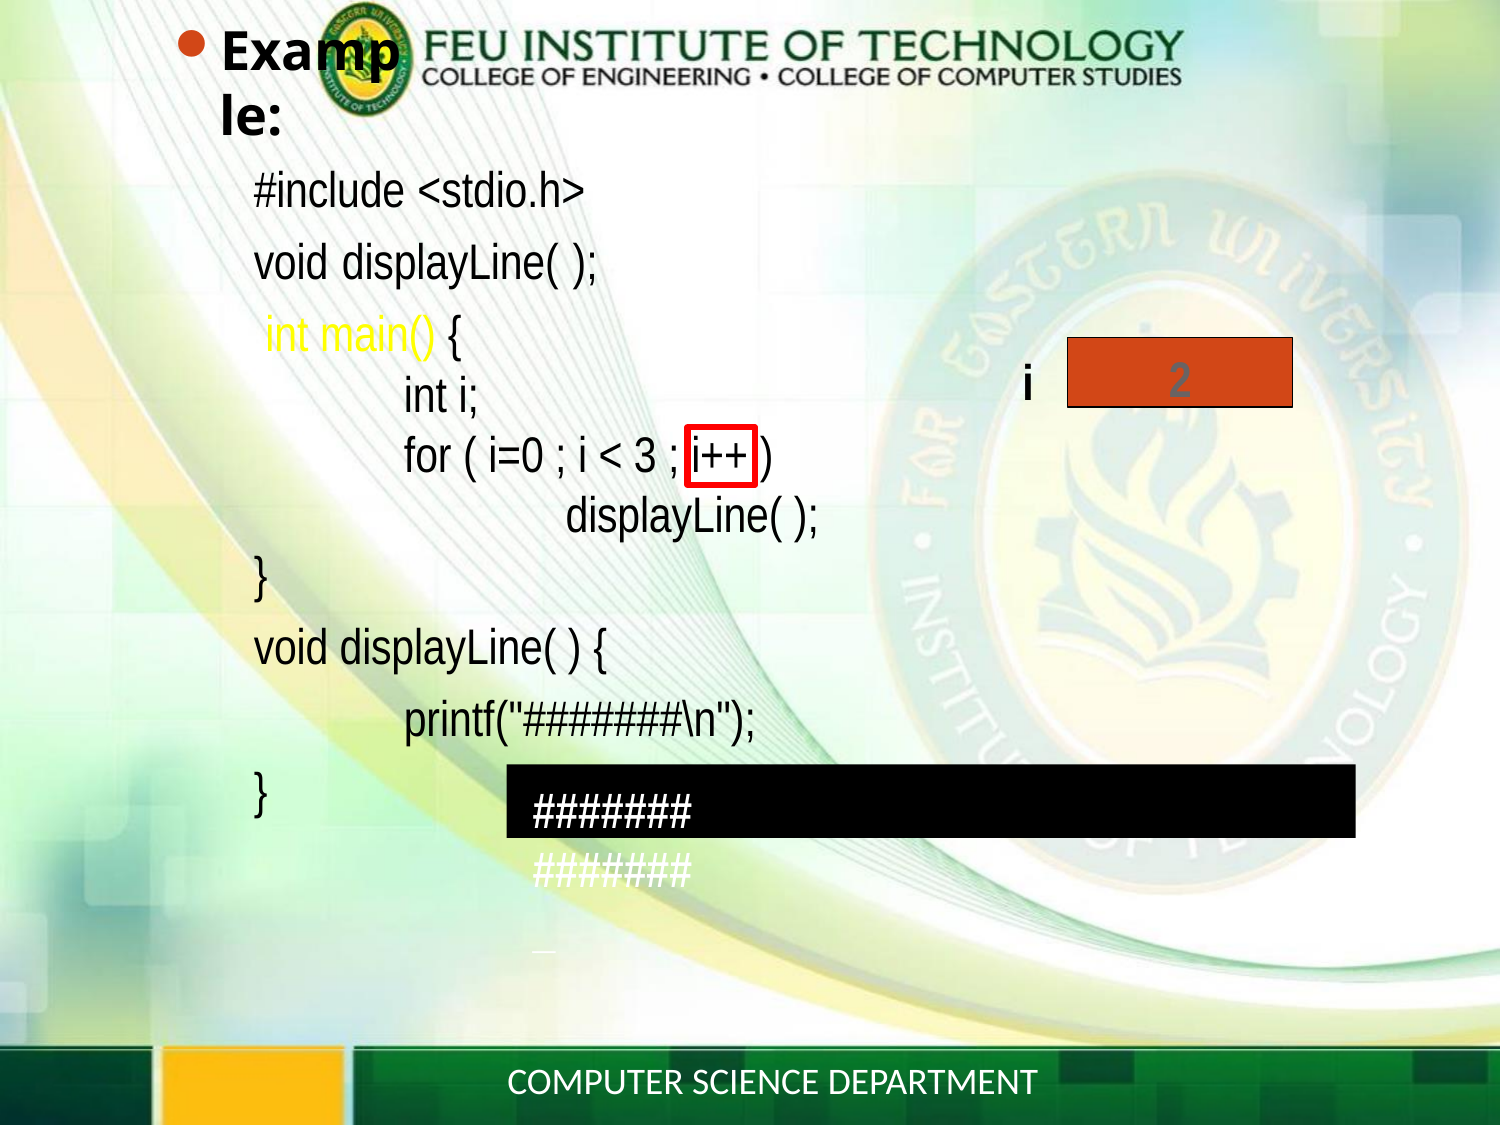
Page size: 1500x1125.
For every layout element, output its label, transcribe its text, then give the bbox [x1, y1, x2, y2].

title Example: [172, 0, 409, 176]
text_box } [251, 758, 270, 819]
text_box for ( i=0 ; i < 3 ; i++ ) [401, 422, 777, 483]
picture [0, 0, 1500, 1125]
text_box #include <stdio.h> void displayLine( ); int main() { [251, 145, 599, 362]
text_box displayLine( ); [563, 482, 824, 543]
text_box int i; [401, 362, 482, 422]
text_box ####### [506, 764, 1356, 838]
text_box i [1020, 350, 1037, 411]
text_box 2 [1067, 337, 1293, 408]
text_box ####### _ [530, 845, 696, 958]
text_box [687, 427, 755, 485]
text_box } void displayLine( ) { printf("#######\n"); [251, 542, 760, 747]
